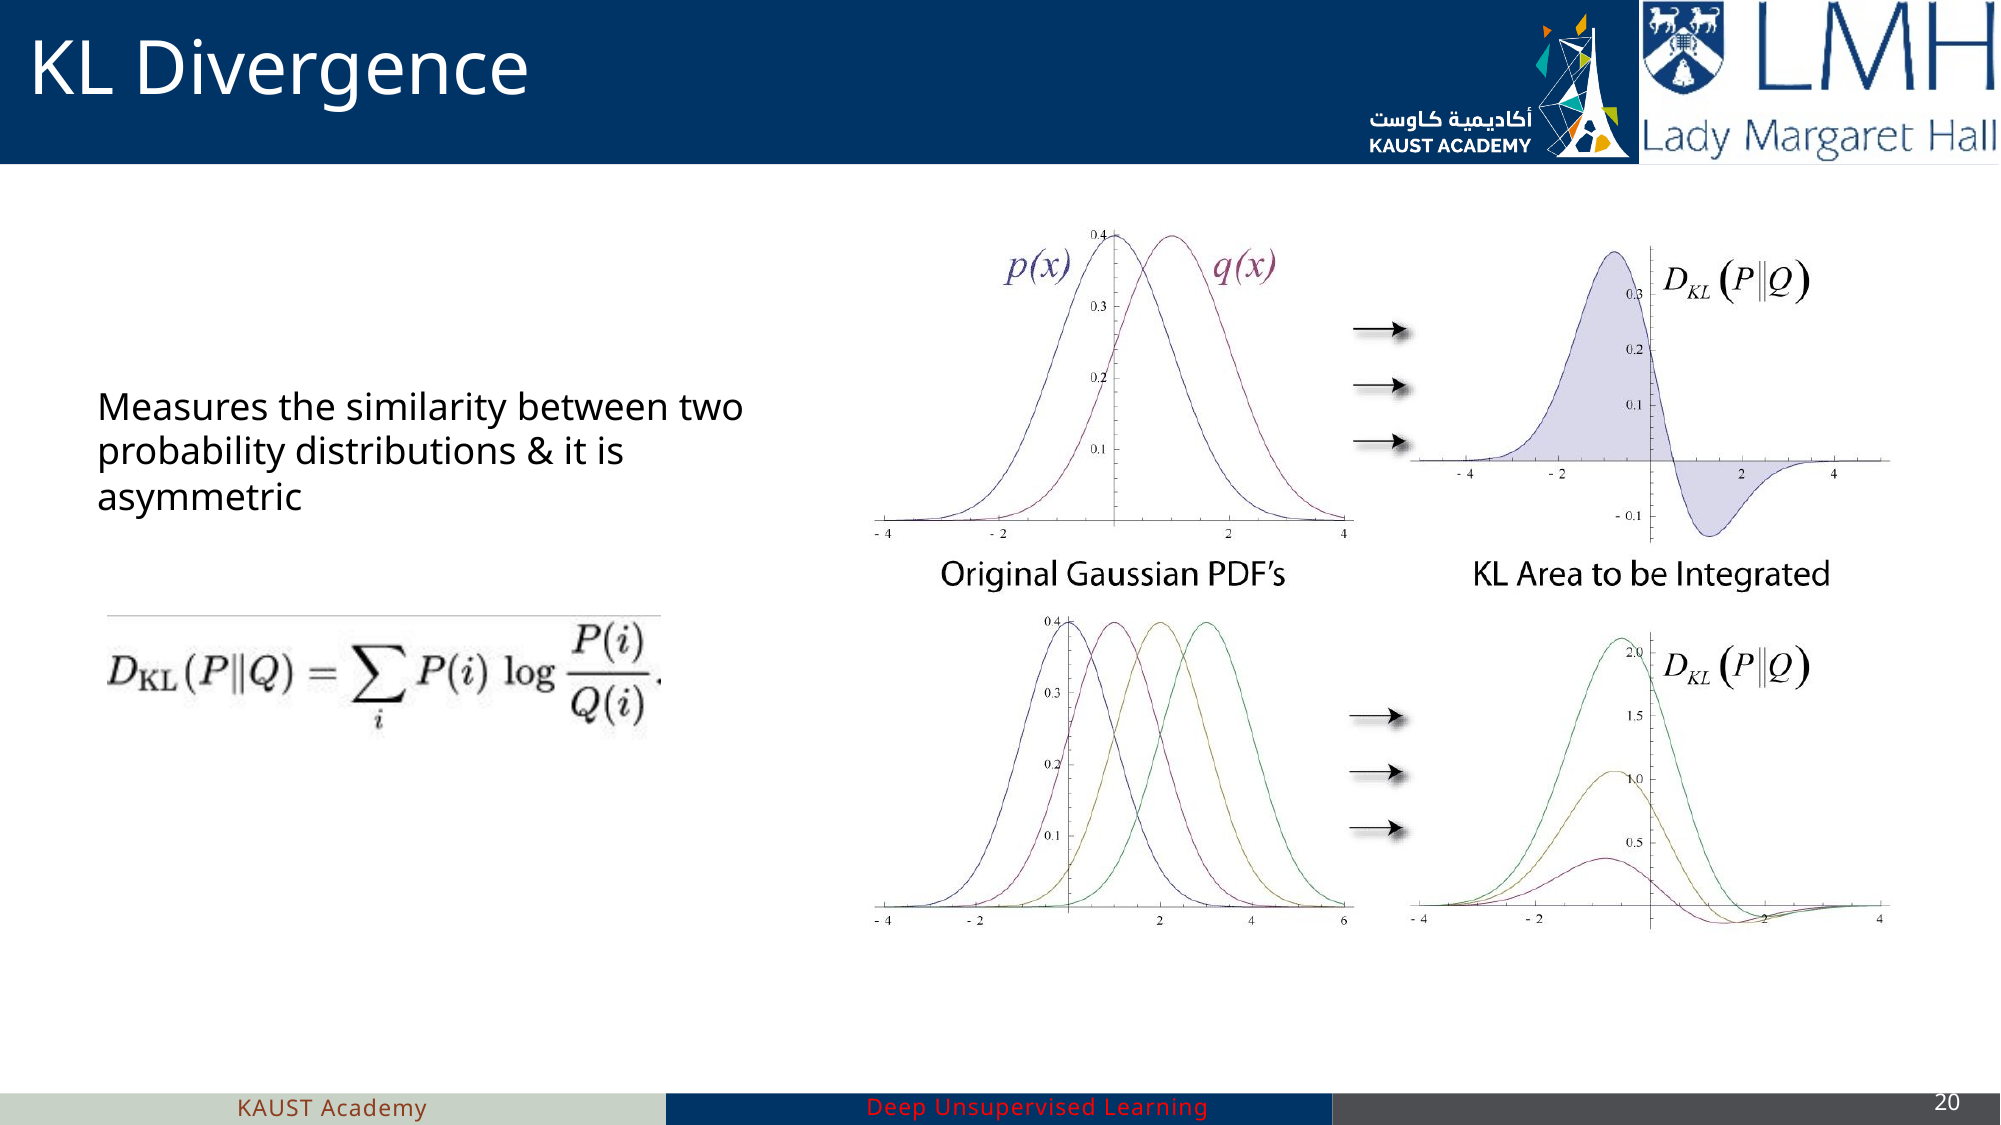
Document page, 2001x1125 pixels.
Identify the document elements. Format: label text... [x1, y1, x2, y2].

picture [106, 615, 661, 740]
title KL Divergence [14, 22, 1725, 132]
picture [1360, 0, 2000, 165]
picture [869, 227, 1894, 934]
text_box Measures the similarity between two probability distributions & it is asymmetric [94, 380, 825, 518]
